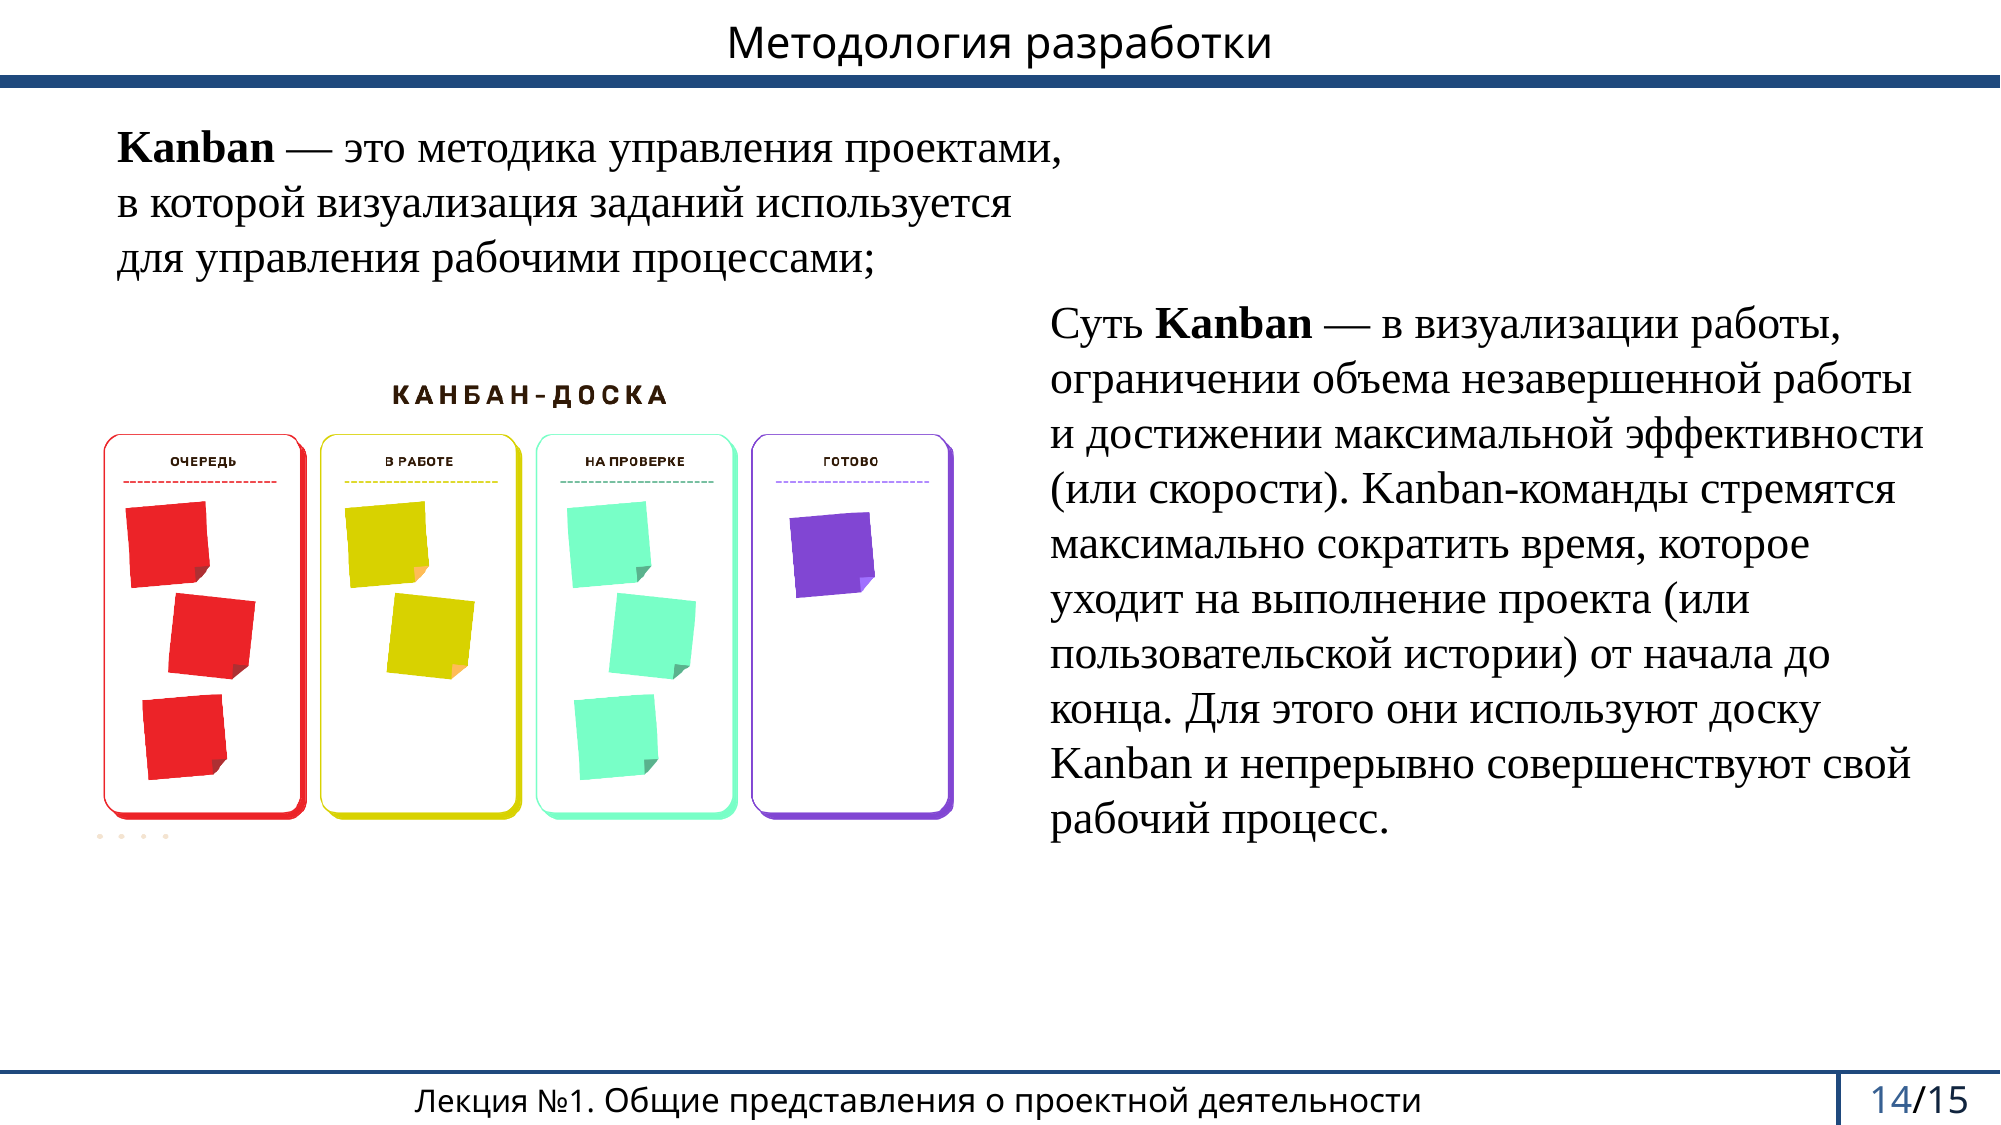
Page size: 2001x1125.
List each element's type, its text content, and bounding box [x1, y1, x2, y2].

text_box Лекция №1. Общие представления о проектной деятельности [0, 1082, 1834, 1125]
text_box Суть Kanban — в визуализации работы, ограничении объема незавершенной работы и достижении максимальной эффективности (или скорости). Kanban-команды стремятся максимально сократить время, которое уходит на выполнение проекта (или пользовательской истории) от начала до конца. Для этого они используют доску Kanban и непрерывно совершенствуют свой рабочий процесс. [1035, 285, 1953, 850]
text_box Kanban — это методика управления проектами, в которой визуализация заданий используется для управления рабочими процессами; [102, 109, 1103, 289]
text_box 14/15 [1844, 1084, 2000, 1125]
picture [78, 344, 979, 852]
text_box Методология разработки [249, 7, 1750, 75]
